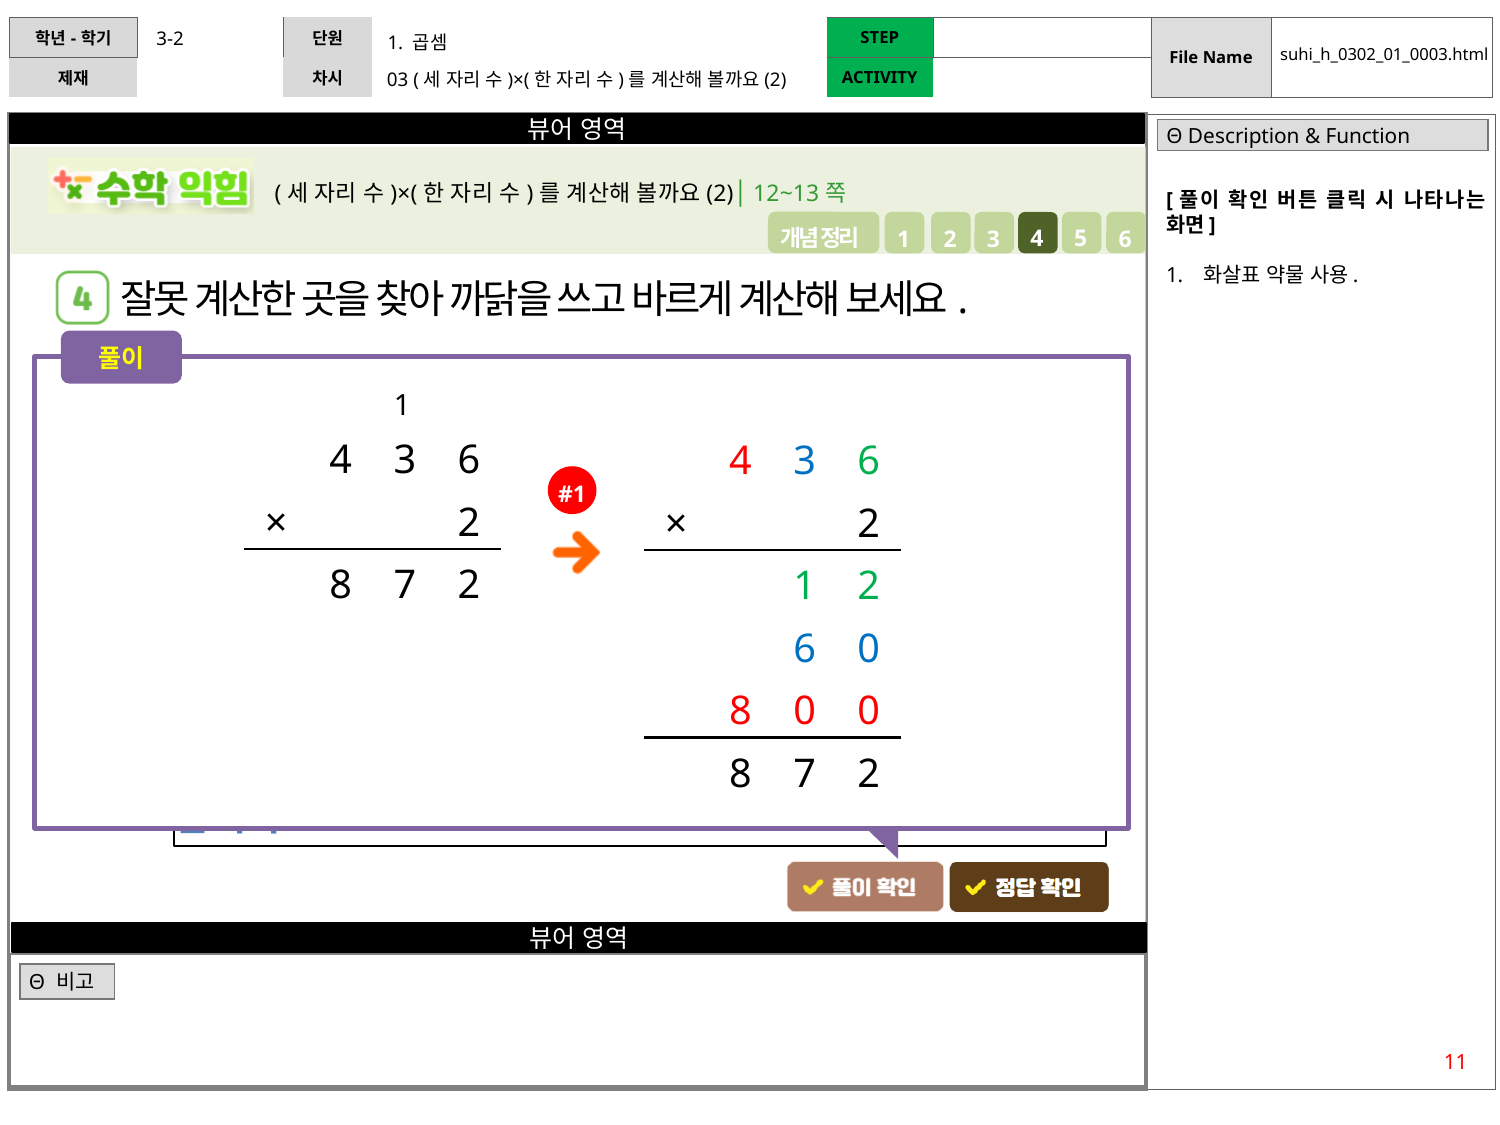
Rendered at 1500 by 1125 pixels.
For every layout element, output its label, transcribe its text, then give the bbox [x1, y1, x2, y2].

picture [550, 526, 603, 577]
table_header Θ Description & Function [1158, 120, 1487, 150]
text_box [풀이 확인 버튼 클릭 시 나타나는 화면] 화살표 약물 사용. [1151, 179, 1500, 344]
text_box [34, 330, 1129, 860]
picture [784, 860, 944, 913]
picture [51, 267, 114, 328]
picture [948, 860, 1111, 913]
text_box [765, 201, 1151, 261]
text_box 3-2 [141, 18, 284, 55]
text_box 잘못 계산한 곳을 찾아 까닭을 쓰고 바르게 계산해 보세요. [111, 266, 1128, 329]
picture [48, 158, 254, 214]
